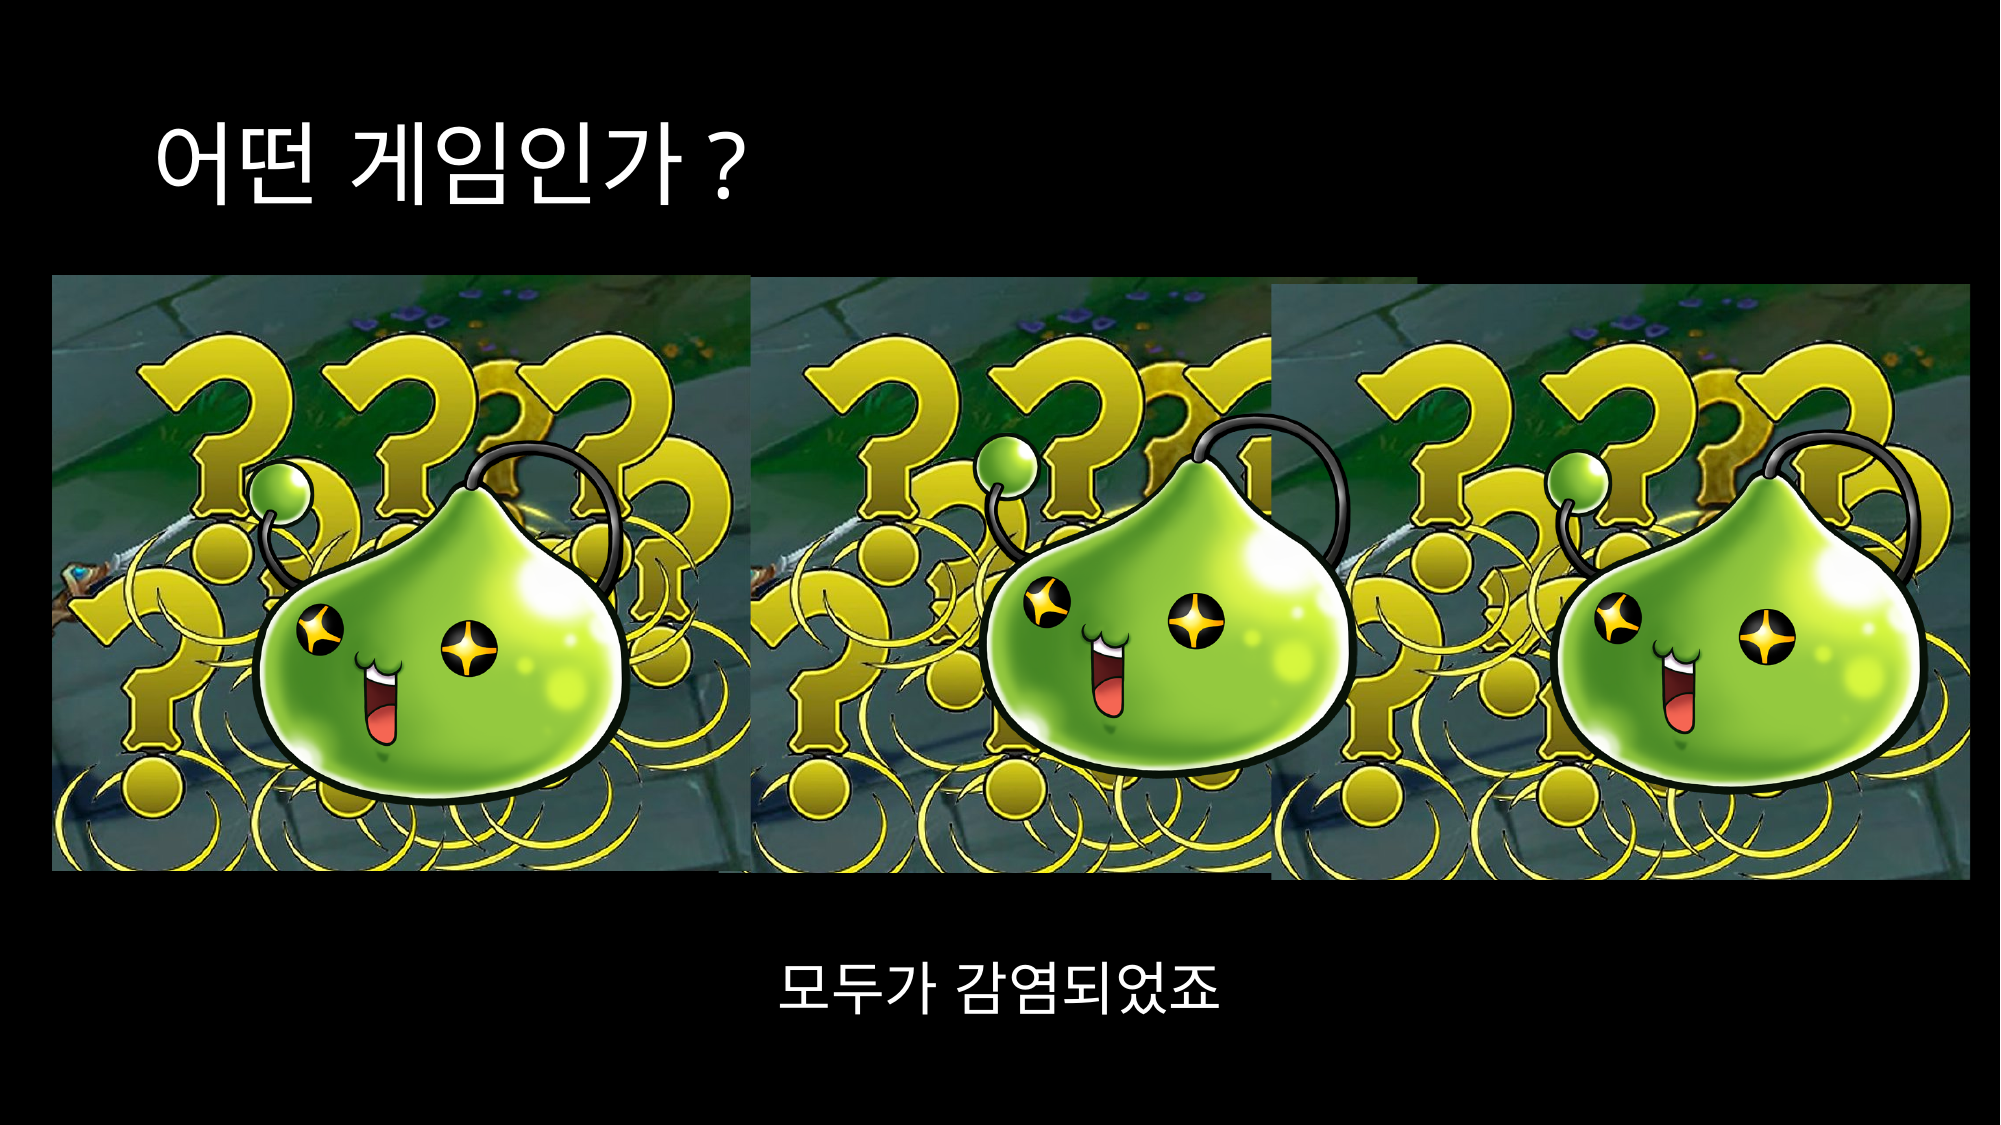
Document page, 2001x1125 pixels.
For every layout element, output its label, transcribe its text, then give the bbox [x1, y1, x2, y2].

title 어떤 게임인가? [137, 59, 1863, 278]
list 모두가 감염되었죠 [137, 952, 1863, 1038]
picture [51, 275, 2000, 881]
